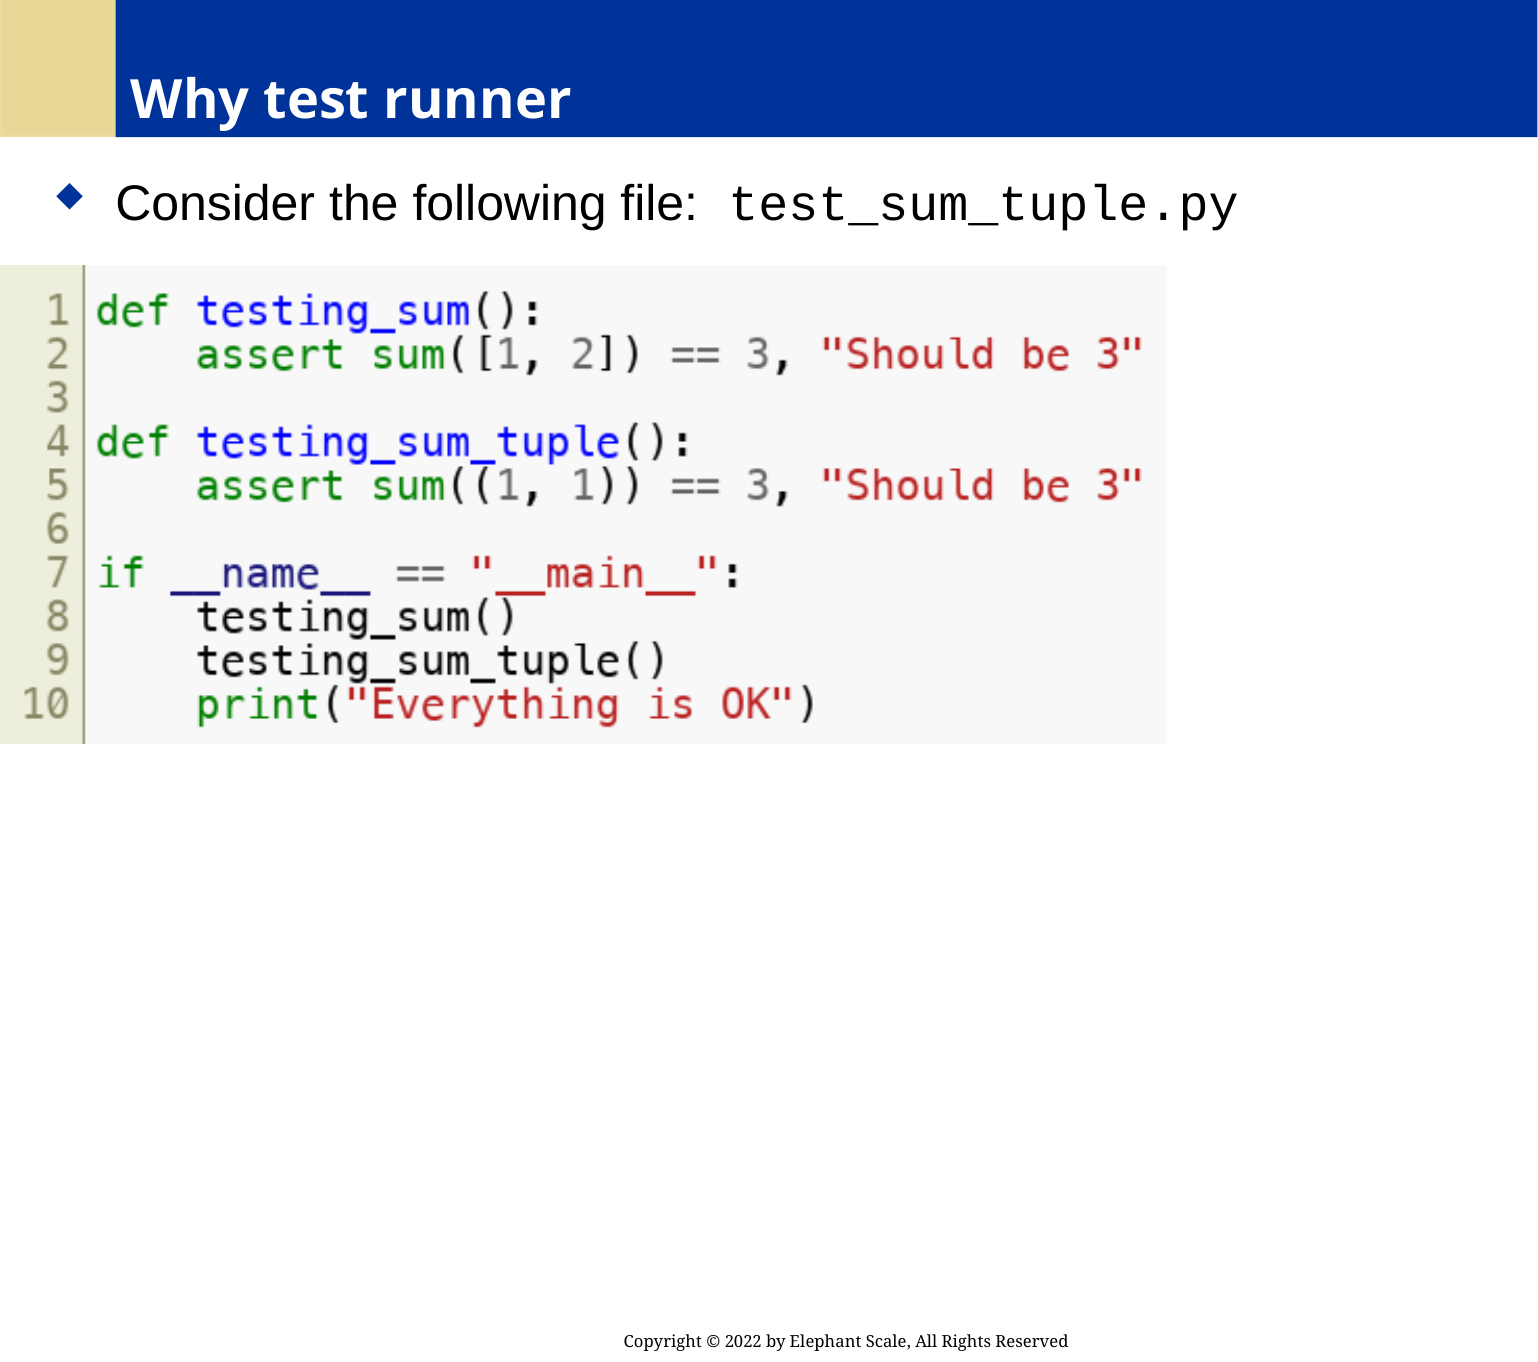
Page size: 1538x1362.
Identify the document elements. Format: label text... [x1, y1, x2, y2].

picture [0, 265, 1168, 745]
picture [0, 0, 115, 137]
text_box Copyright © 2022 by Elephant Scale, All Rights Reserved [608, 1322, 1085, 1358]
title Why test runner [115, 0, 1538, 138]
list Consider the following file: test_sum_tuple.py [38, 162, 1500, 1284]
